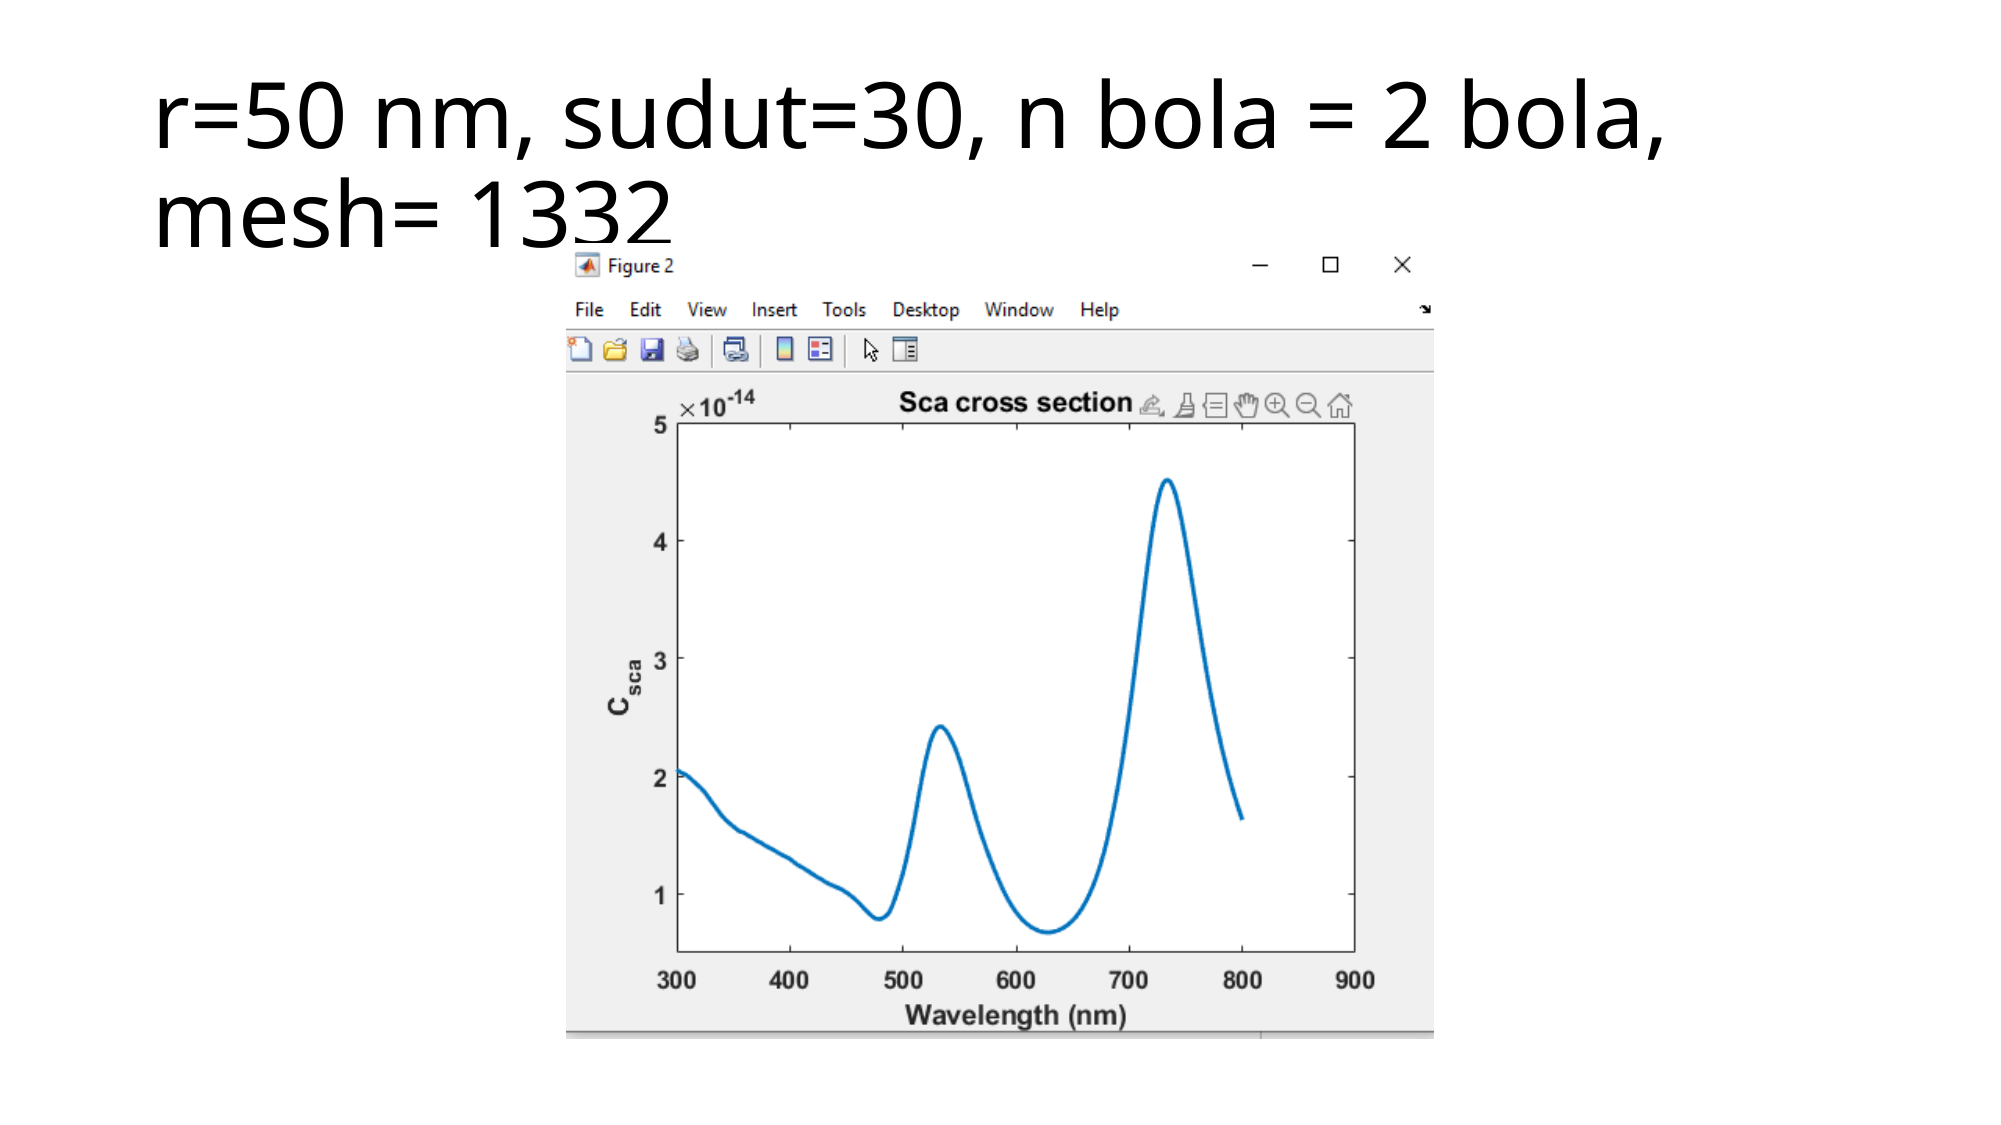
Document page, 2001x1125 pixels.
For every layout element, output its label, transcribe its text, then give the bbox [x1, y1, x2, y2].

title r=50 nm, sudut=30, n bola = 2 bola, mesh= 1332 [137, 59, 1863, 278]
picture [566, 243, 1434, 1039]
